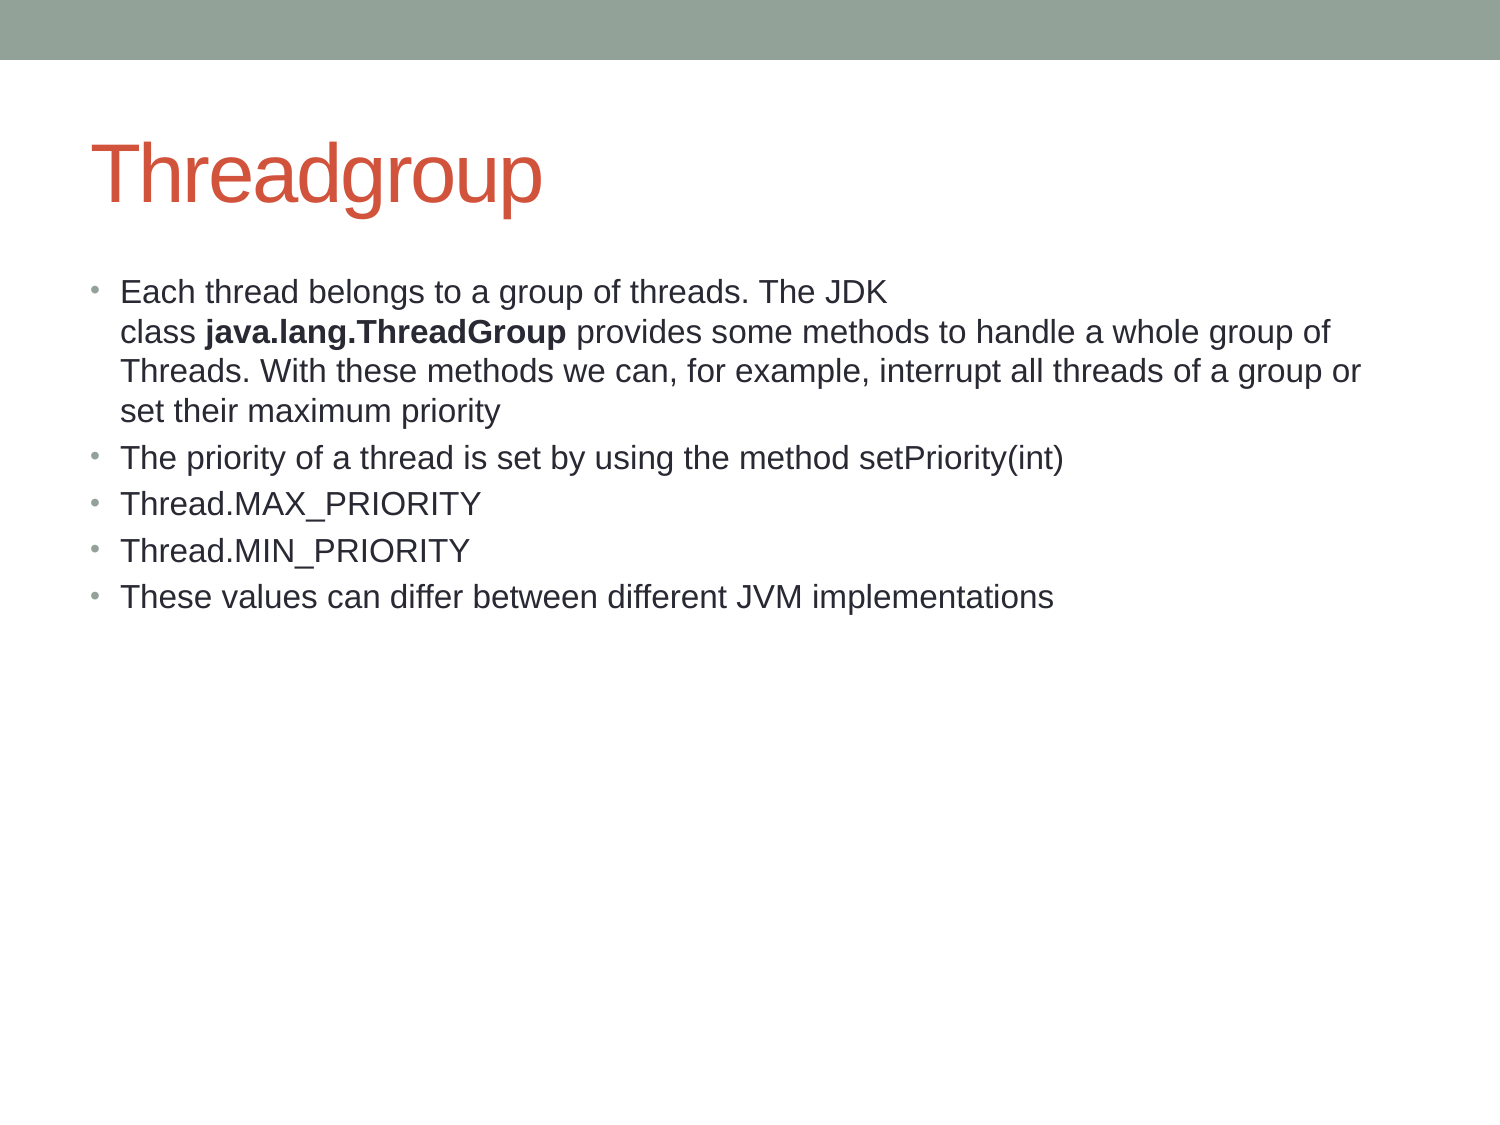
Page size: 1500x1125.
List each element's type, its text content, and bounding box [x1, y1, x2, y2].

list Each thread belongs to a group of threads. The JDK class java.lang.ThreadGroup provides some methods to handle a whole group of Threads. With these methods we can, for example, interrupt all threads of a group or set their maximum priority The priority of a thread is set by using the method setPriority(int) Thread.MAX_PRIORITY Thread.MIN_PRIORITY These values can differ between different JVM implementations [75, 262, 1425, 1063]
title Threadgroup [75, 87, 1425, 250]
